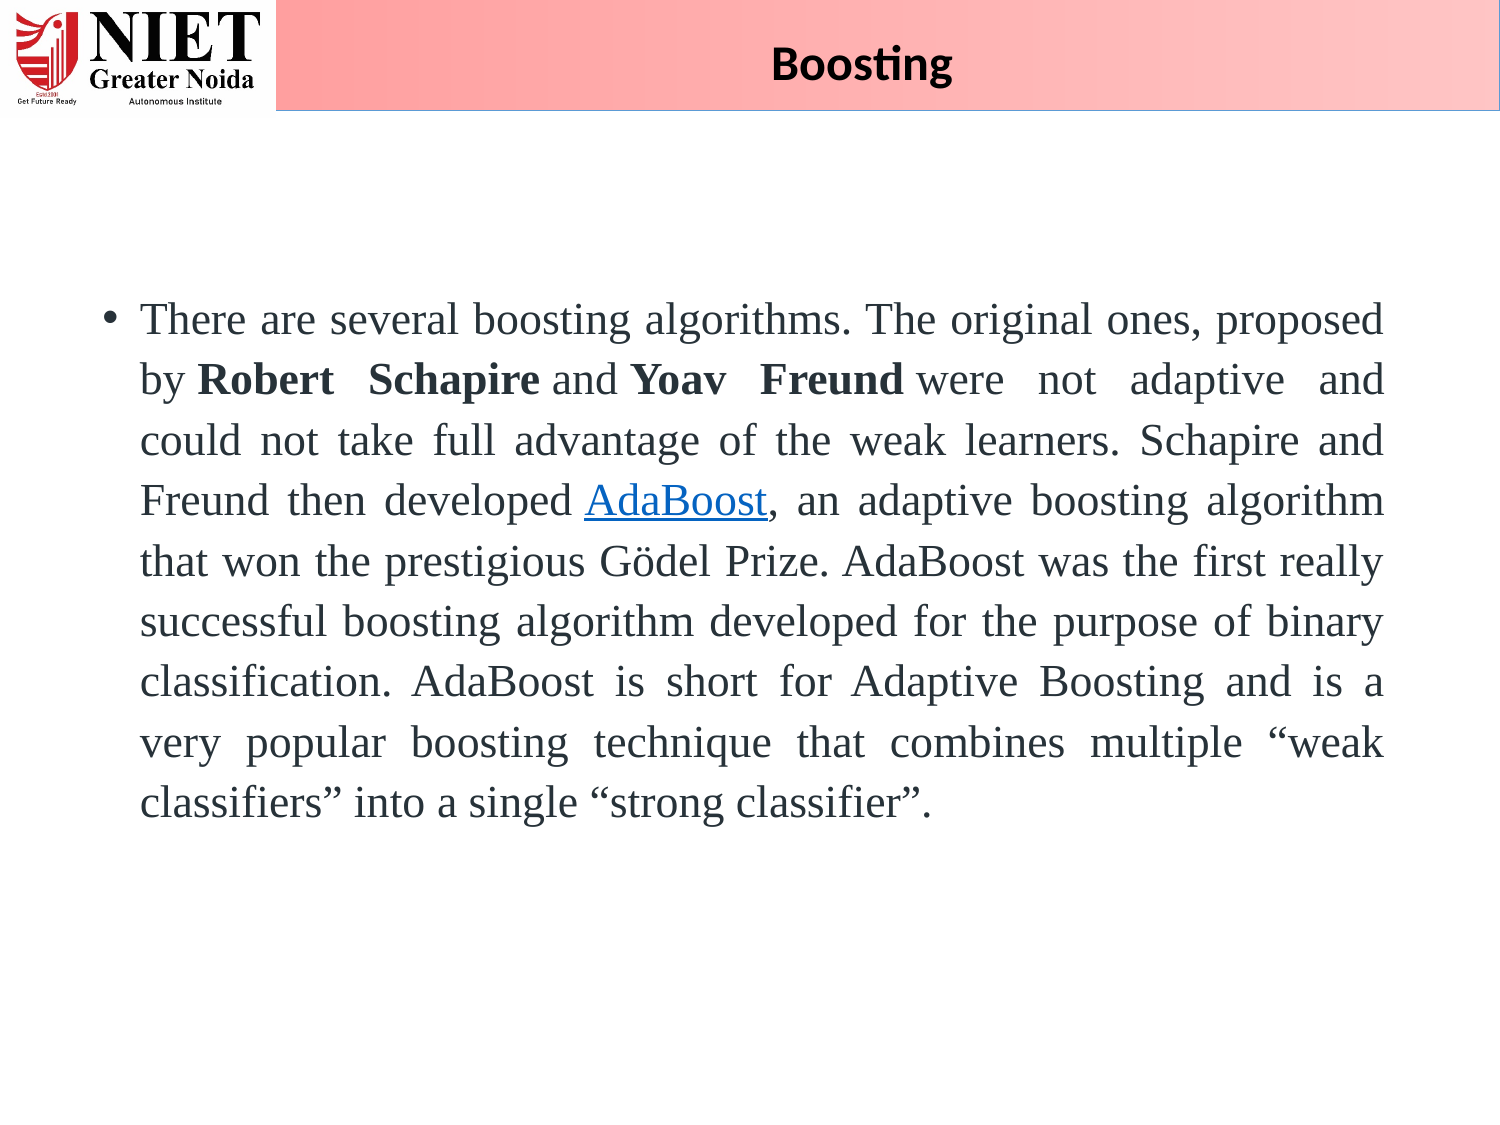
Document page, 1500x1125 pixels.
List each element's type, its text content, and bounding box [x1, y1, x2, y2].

picture [0, 0, 276, 118]
text_box Boosting [282, 14, 1442, 106]
list There are several boosting algorithms. The original ones, proposed by Robert Schapire and Yoav Freund were not adaptive and could not take full advantage of the weak learners. Schapire and Freund then developed AdaBoost, an adaptive boosting algorithm that won the prestigious Gödel Prize. AdaBoost was the first really successful boosting algorithm developed for the purpose of binary classification. AdaBoost is short for Adaptive Boosting and is a very popular boosting technique that combines multiple “weak classifiers” into a single “strong classifier”. [87, 187, 1400, 930]
